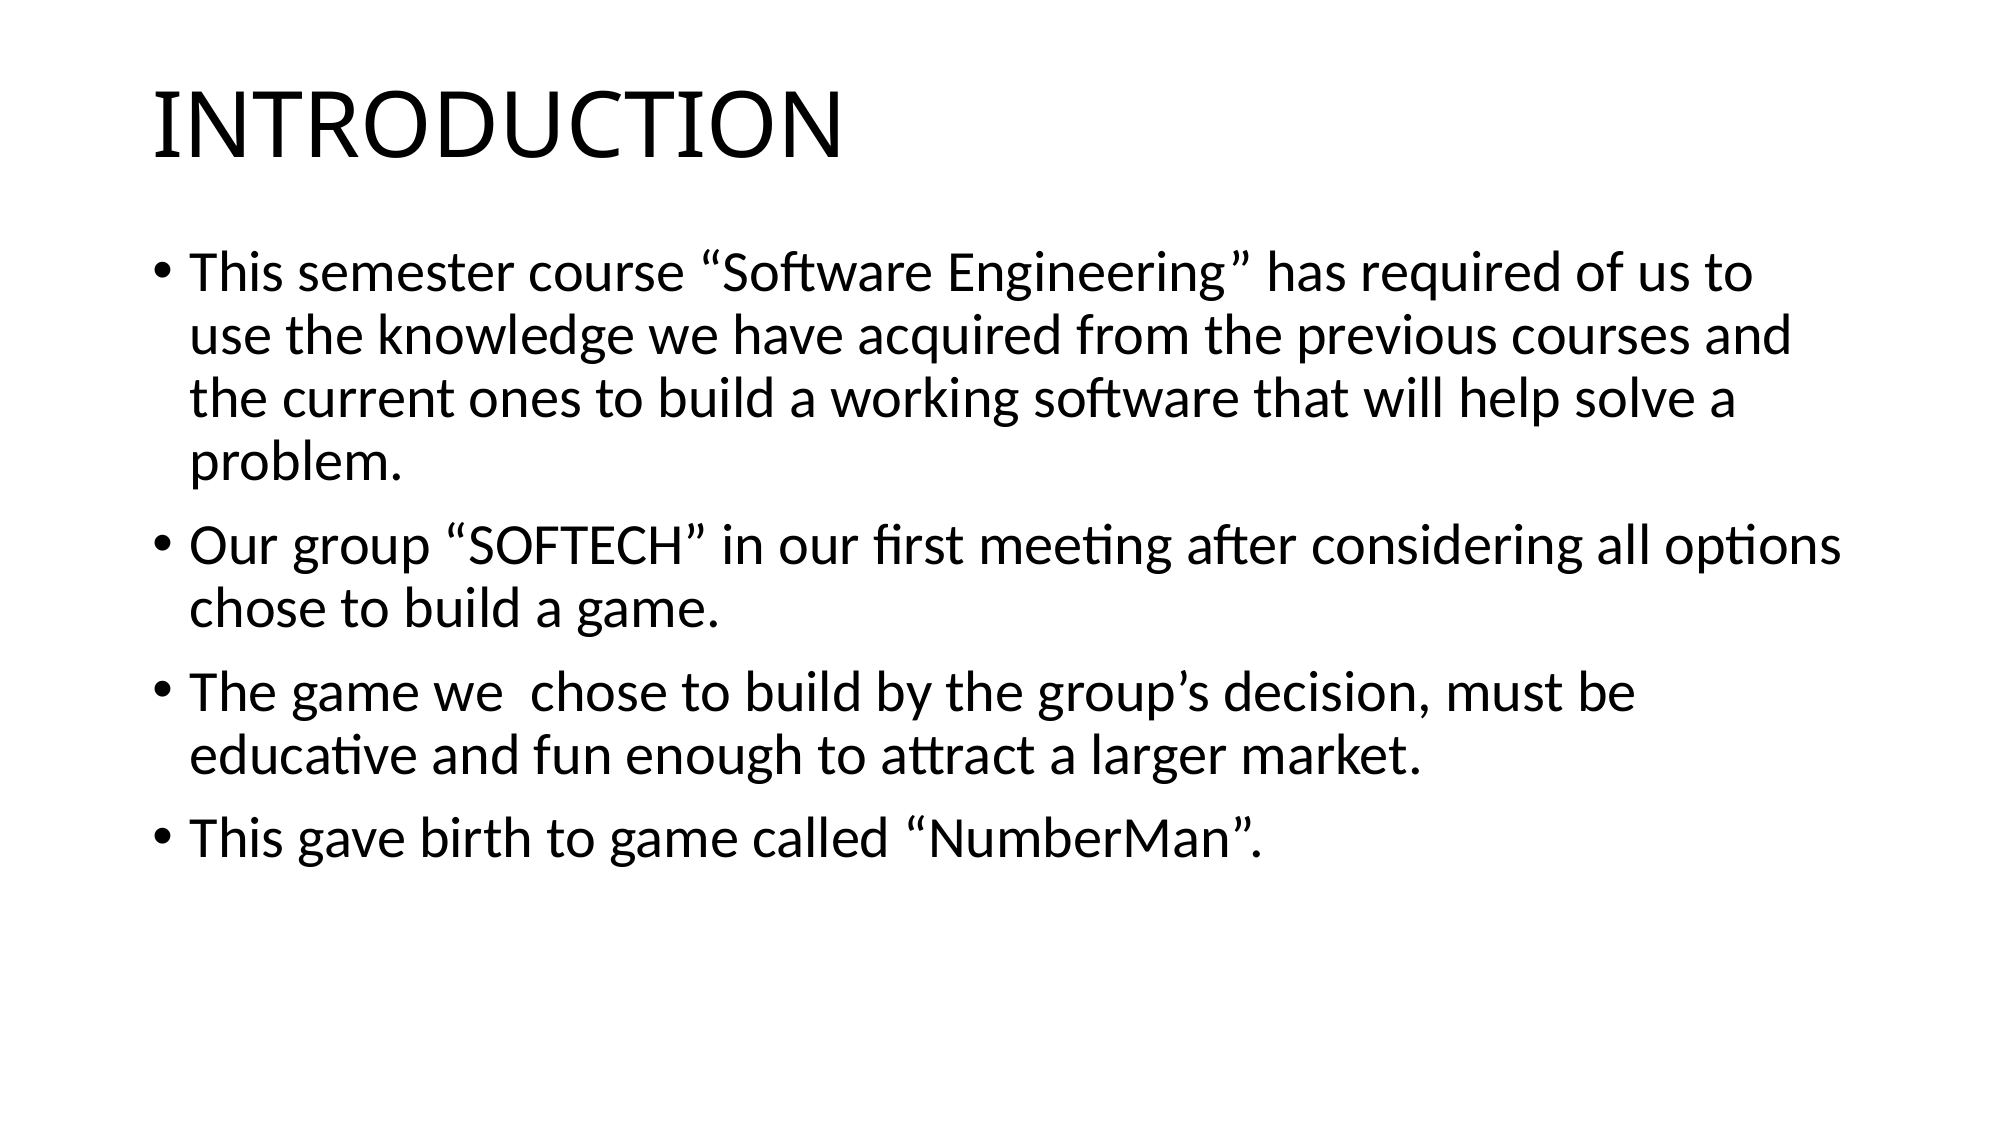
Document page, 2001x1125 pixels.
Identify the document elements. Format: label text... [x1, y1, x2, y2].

title INTRODUCTION [137, 59, 1863, 195]
list This semester course “Software Engineering” has required of us to use the knowledge we have acquired from the previous courses and the current ones to build a working software that will help solve a problem. Our group “SOFTECH” in our first meeting after considering all options chose to build a game. The game we chose to build by the group’s decision, must be educative and fun enough to attract a larger market. This gave birth to game called “NumberMan”. [137, 233, 1863, 1014]
